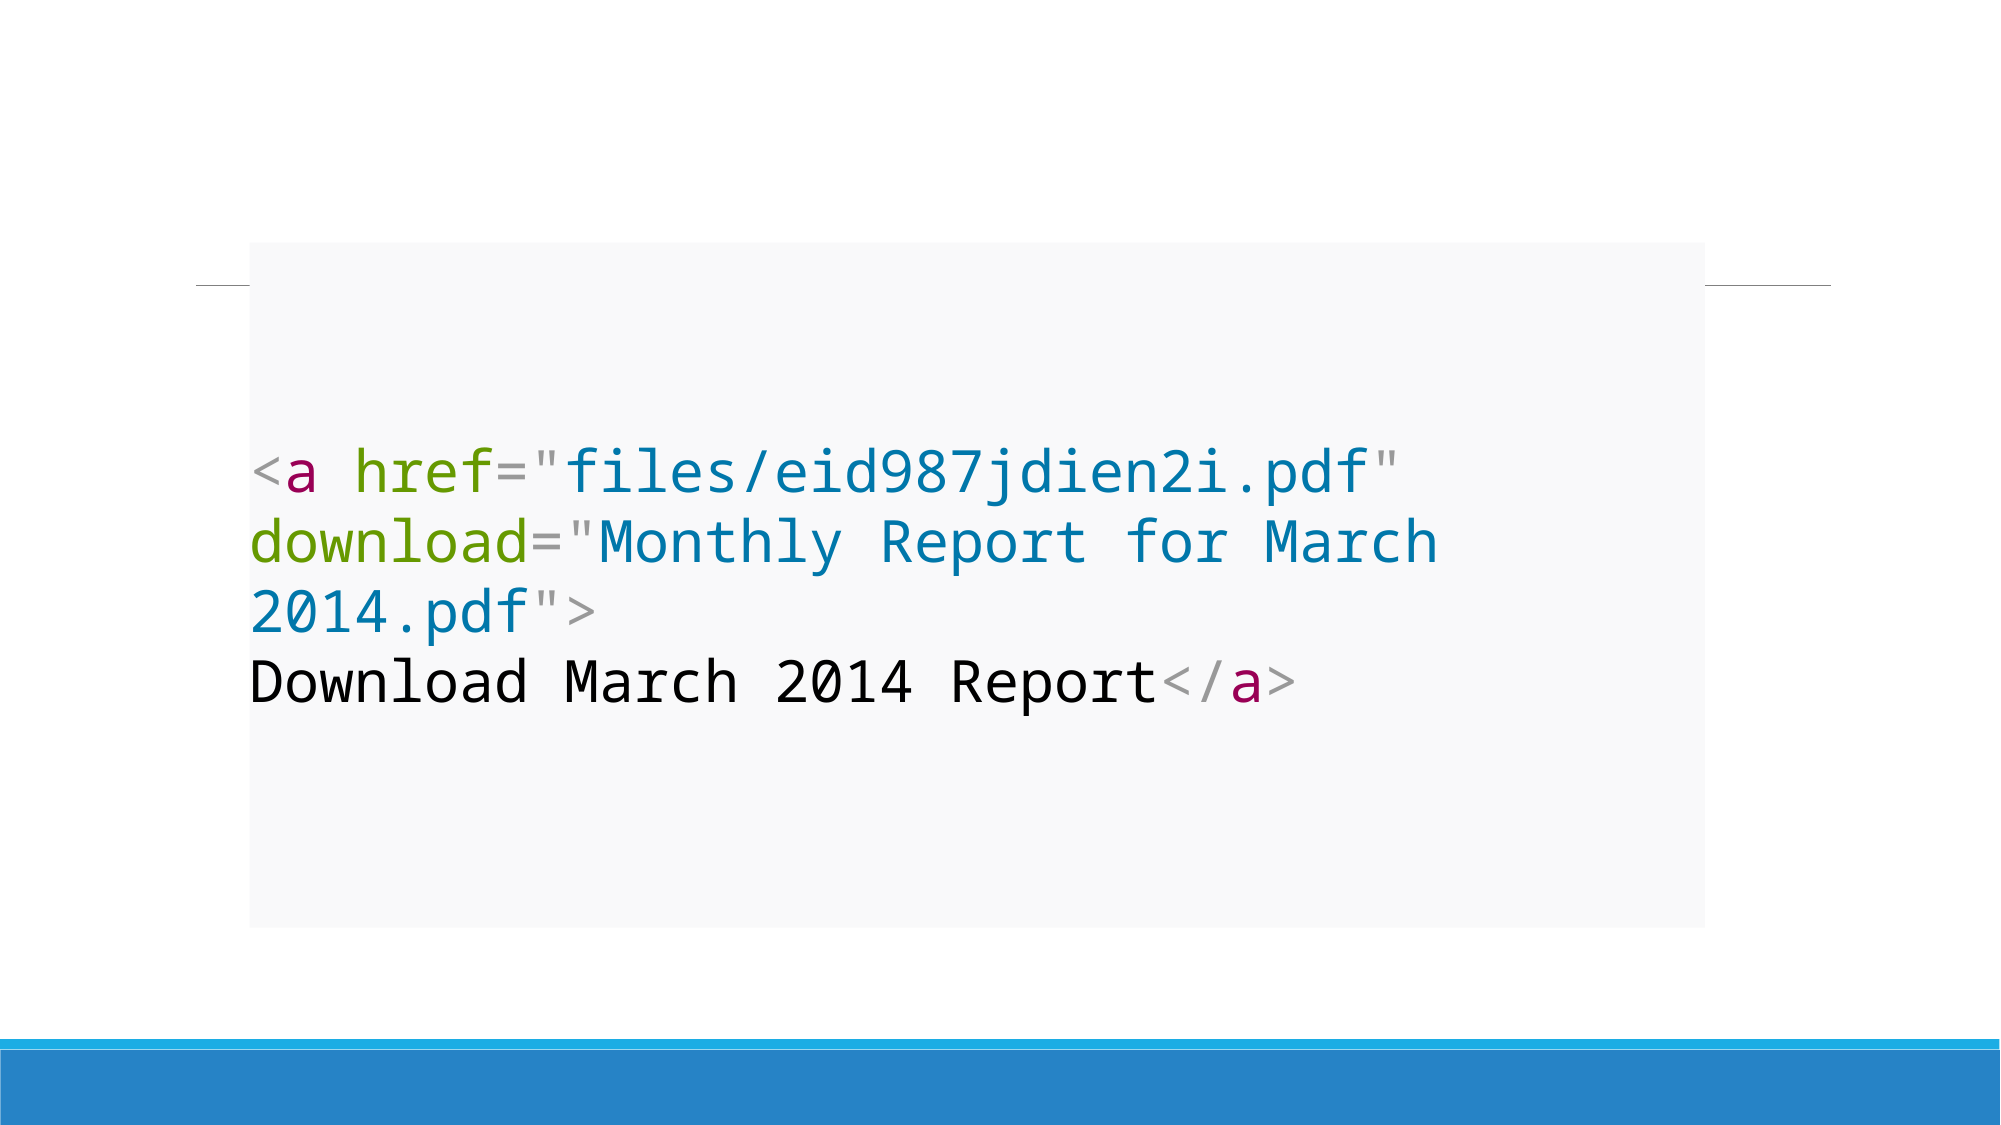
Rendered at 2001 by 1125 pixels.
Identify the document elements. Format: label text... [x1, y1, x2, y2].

list <a href="files/eid987jdien2i.pdf" download="Monthly Report for March 2014.pdf"> Download March 2014 Report</a> [249, 242, 1705, 928]
